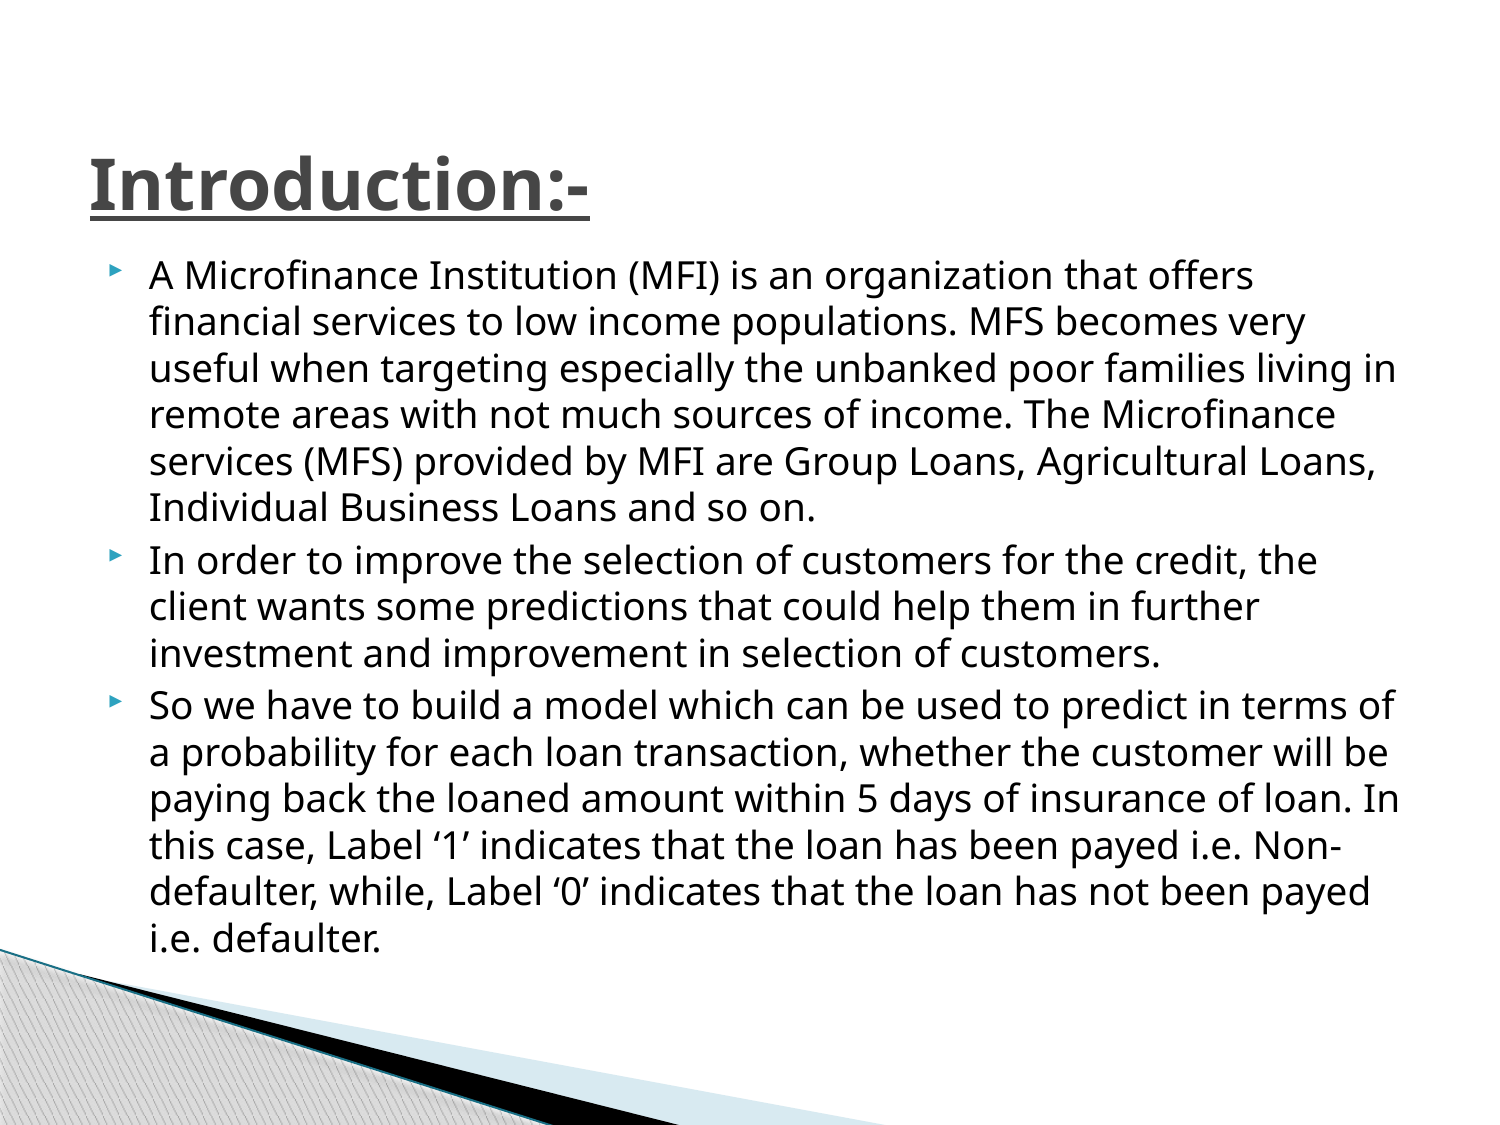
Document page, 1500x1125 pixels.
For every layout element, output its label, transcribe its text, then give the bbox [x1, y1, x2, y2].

list A Microfinance Institution (MFI) is an organization that offers financial services to low income populations. MFS becomes very useful when targeting especially the unbanked poor families living in remote areas with not much sources of income. The Microfinance services (MFS) provided by MFI are Group Loans, Agricultural Loans, Individual Business Loans and so on. In order to improve the selection of customers for the credit, the client wants some predictions that could help them in further investment and improvement in selection of customers. So we have to build a model which can be used to predict in terms of a probability for each loan transaction, whether the customer will be paying back the loaned amount within 5 days of insurance of loan. In this case, Label ‘1’ indicates that the loan has been payed i.e. Non- defaulter, while, Label ‘0’ indicates that the loan has not been payed i.e. defaulter. [75, 243, 1425, 986]
title Introduction:- [75, 45, 1425, 233]
